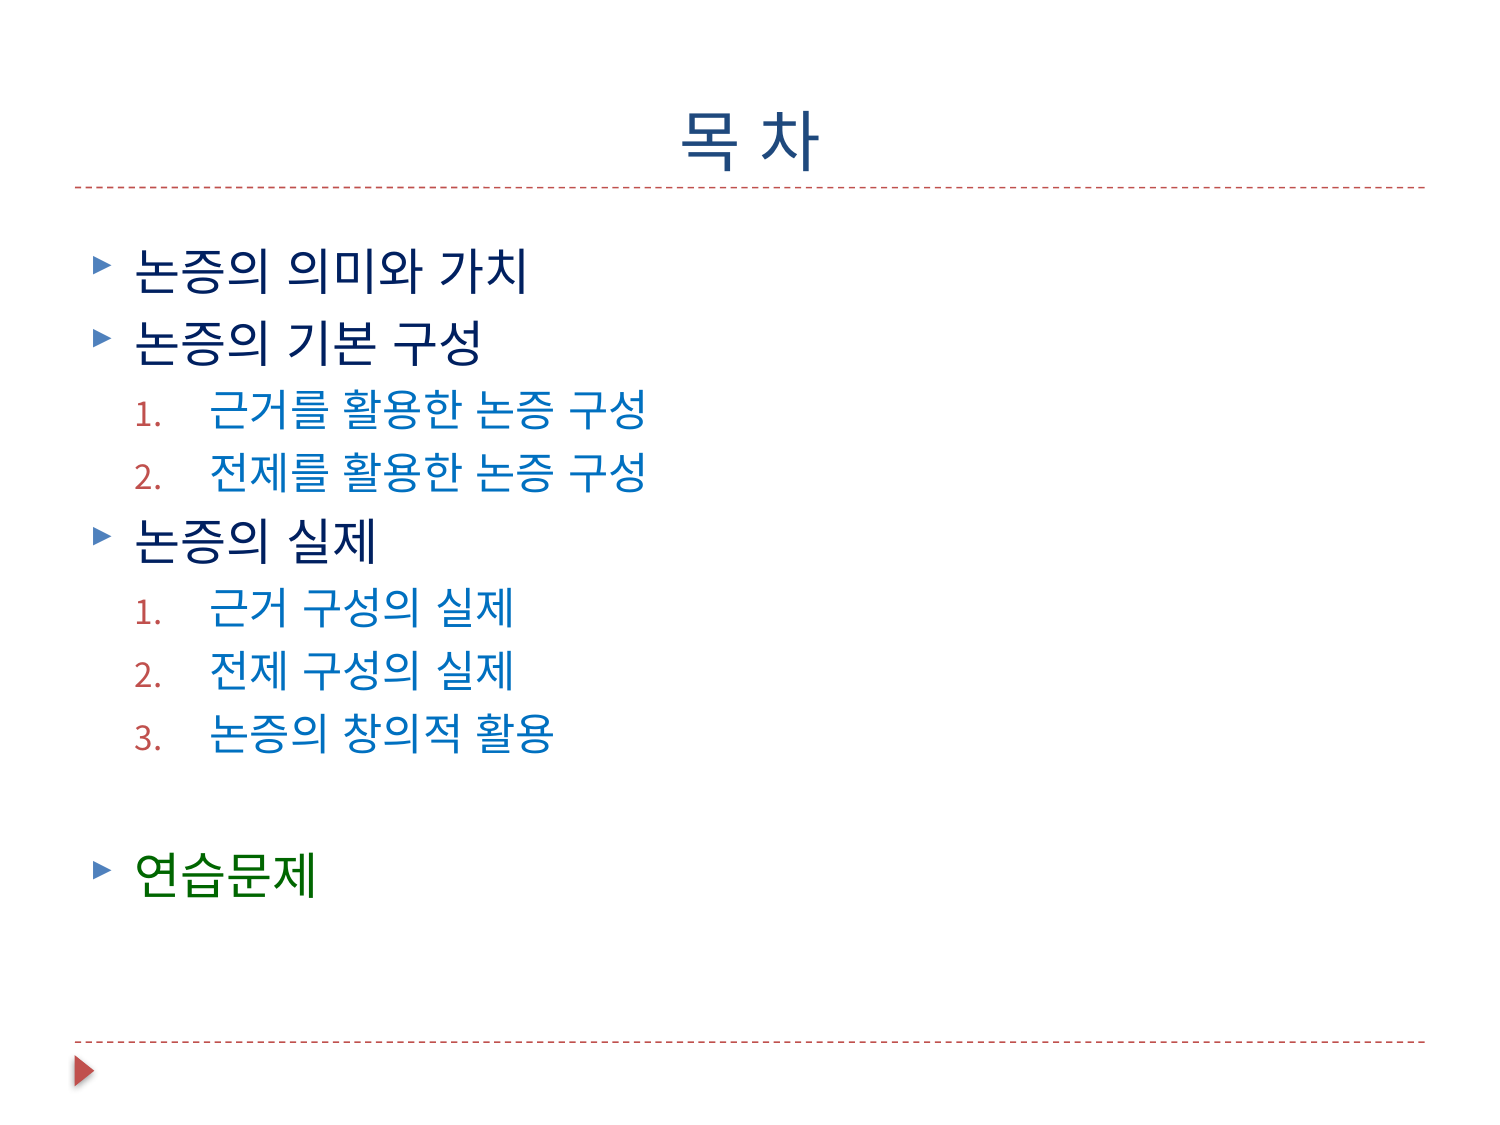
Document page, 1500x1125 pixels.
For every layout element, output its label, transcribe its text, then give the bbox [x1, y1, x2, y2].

title 목 차 [75, 24, 1425, 188]
list 논증의 의미와 가치 논증의 기본 구성 근거를 활용한 논증 구성 전제를 활용한 논증 구성 논증의 실제 근거 구성의 실제 전제 구성의 실제 논증의 창의적 활용 연습문제 [75, 200, 1425, 1010]
